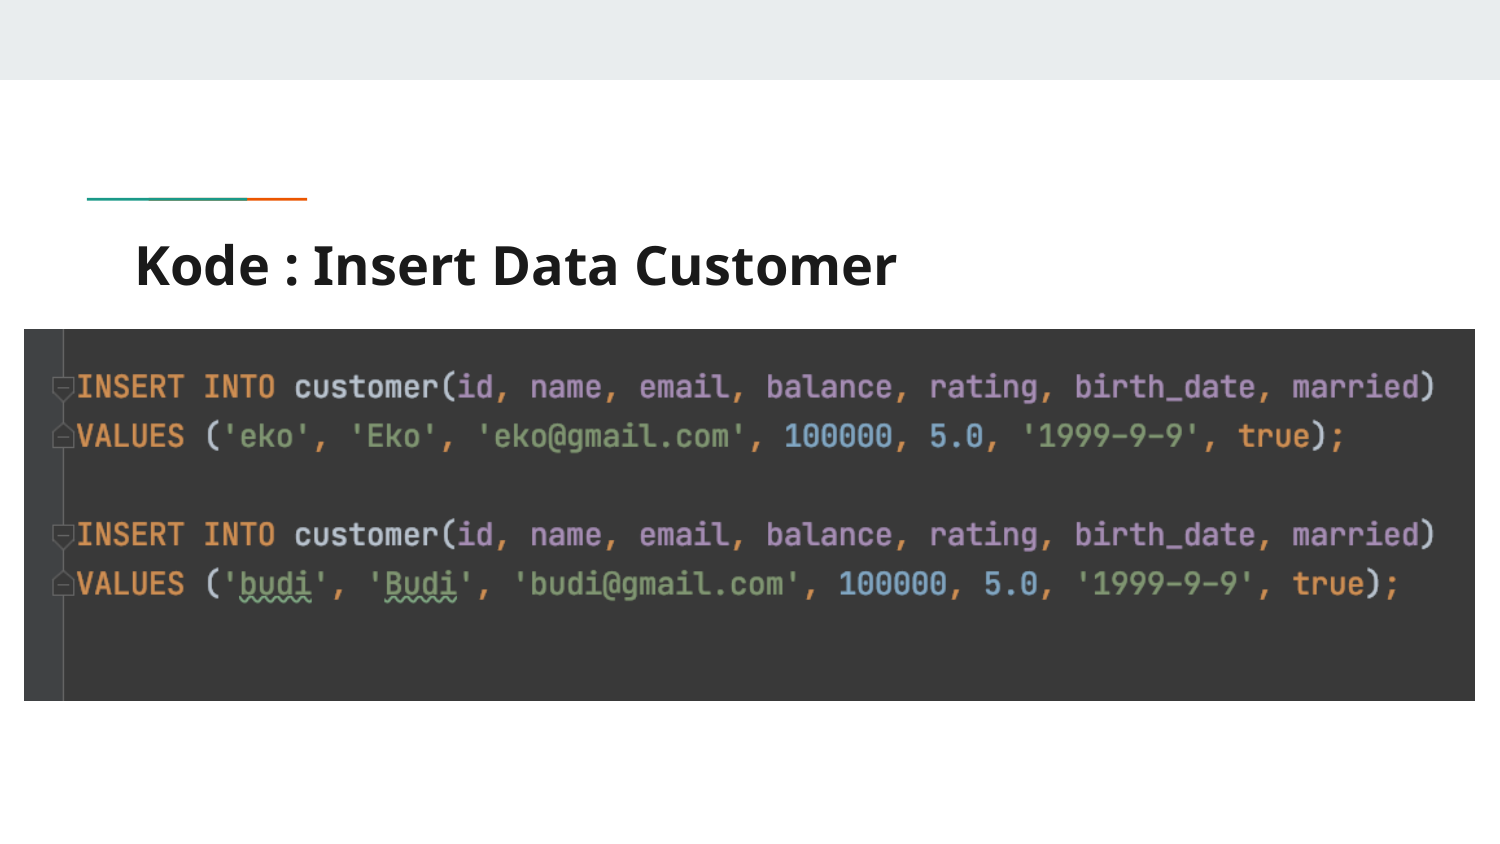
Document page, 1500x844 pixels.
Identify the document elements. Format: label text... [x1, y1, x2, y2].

picture [24, 328, 1476, 702]
title Kode : Insert Data Customer [119, 216, 1381, 305]
